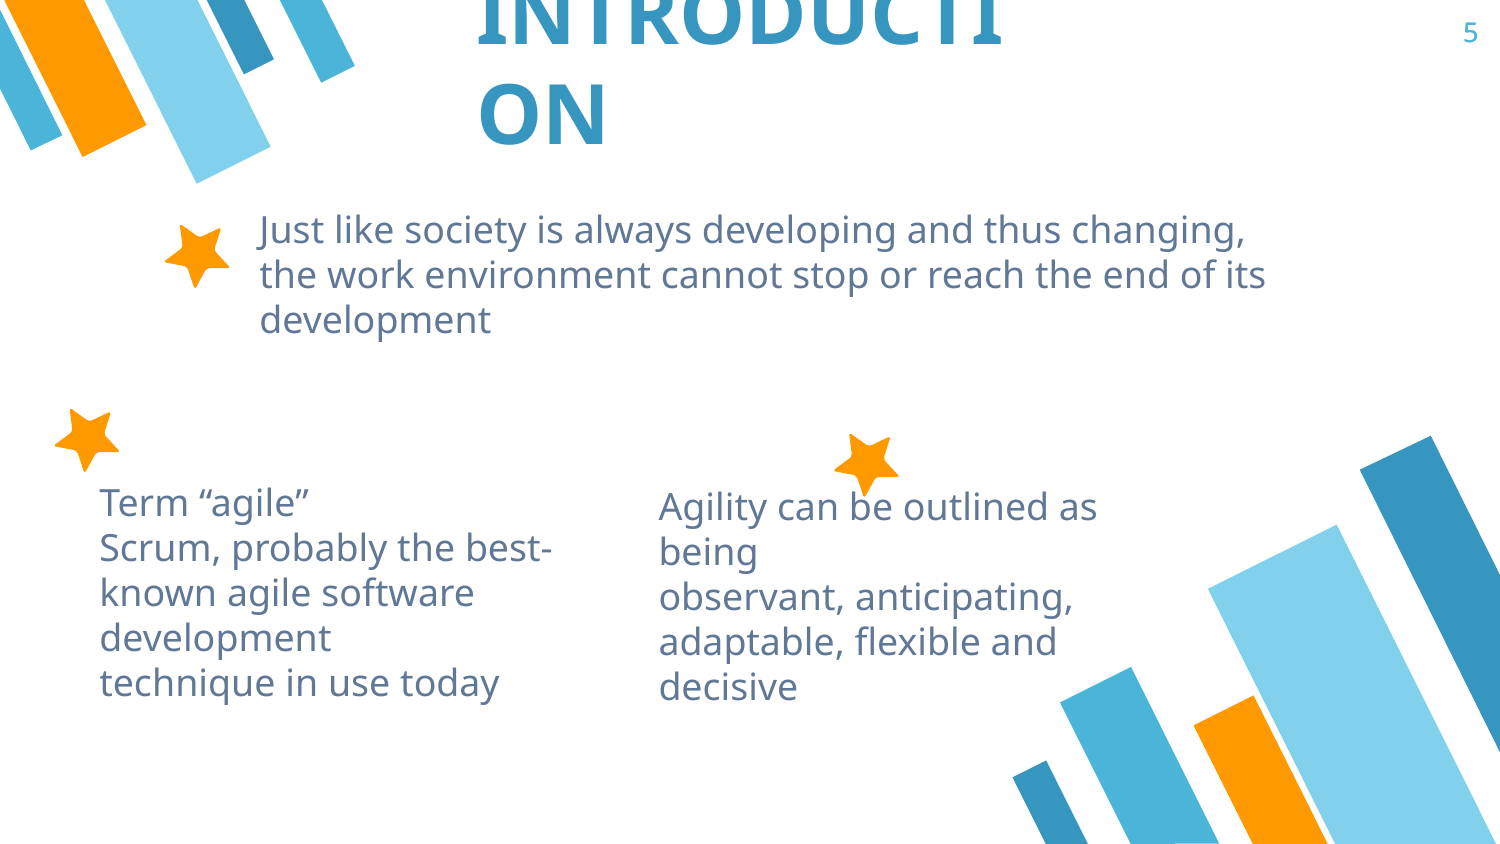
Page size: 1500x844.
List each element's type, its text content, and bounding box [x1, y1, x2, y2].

text_box Just like society is always developing and thus changing, the work environment cannot stop or reach the end of its development [244, 207, 1473, 386]
text_box [834, 433, 899, 497]
text_box [164, 224, 230, 288]
text_box Term “agile” Scrum, probably the best-known agile software development technique in use today [84, 390, 577, 792]
slide_number ‹#› [1403, 0, 1494, 65]
text_box [54, 408, 119, 472]
title INTRODUCTION [461, 64, 1039, 177]
text_box Agility can be outlined as being observant, anticipating, adaptable, flexible and decisive [643, 472, 1136, 720]
